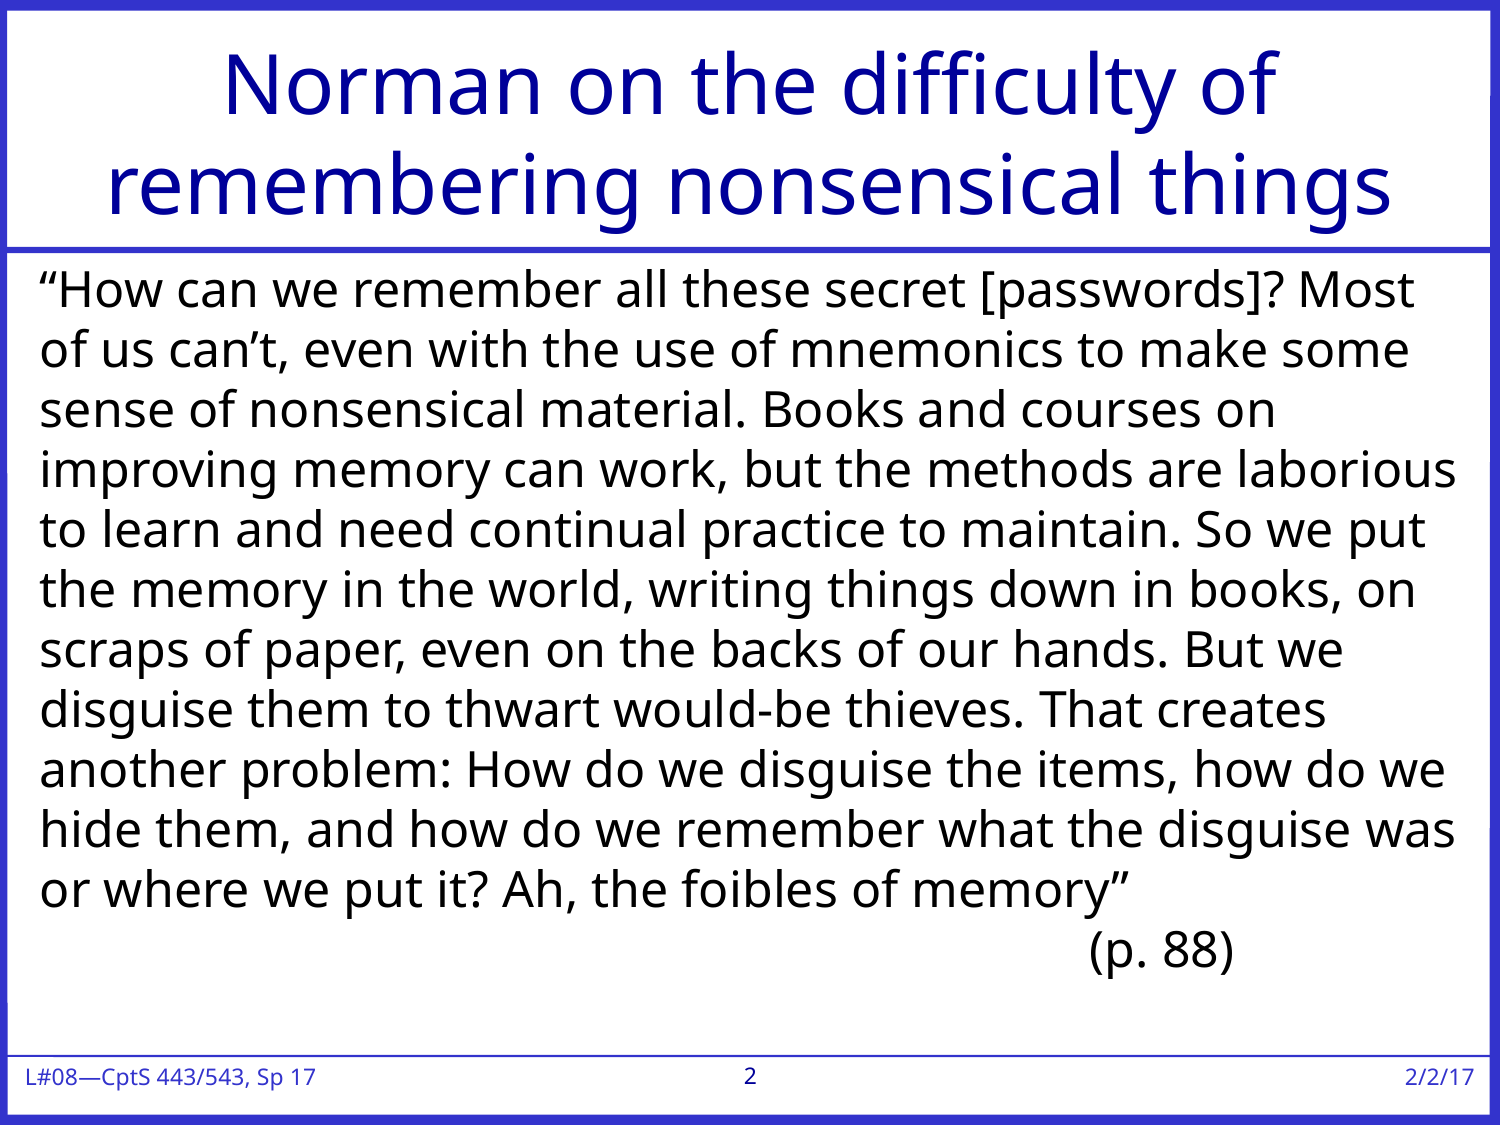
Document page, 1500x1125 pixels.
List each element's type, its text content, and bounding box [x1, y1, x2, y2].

slide_number 2 [37, 1053, 1464, 1079]
title Norman on the difficulty of remembering nonsensical things [24, 24, 1476, 238]
list “How can we remember all these secret [passwords]? Most of us can’t, even with the use of mnemonics to make some sense of nonsensical material. Books and courses on improving memory can work, but the methods are laborious to learn and need continual practice to maintain. So we put the memory in the world, writing things down in books, on scraps of paper, even on the backs of our hands. But we disguise them to thwart would-be thieves. That creates another problem: How do we disguise the items, how do we hide them, and how do we remember what the disguise was or where we put it? Ah, the foibles of memory” (p. 88) [24, 249, 1476, 1038]
